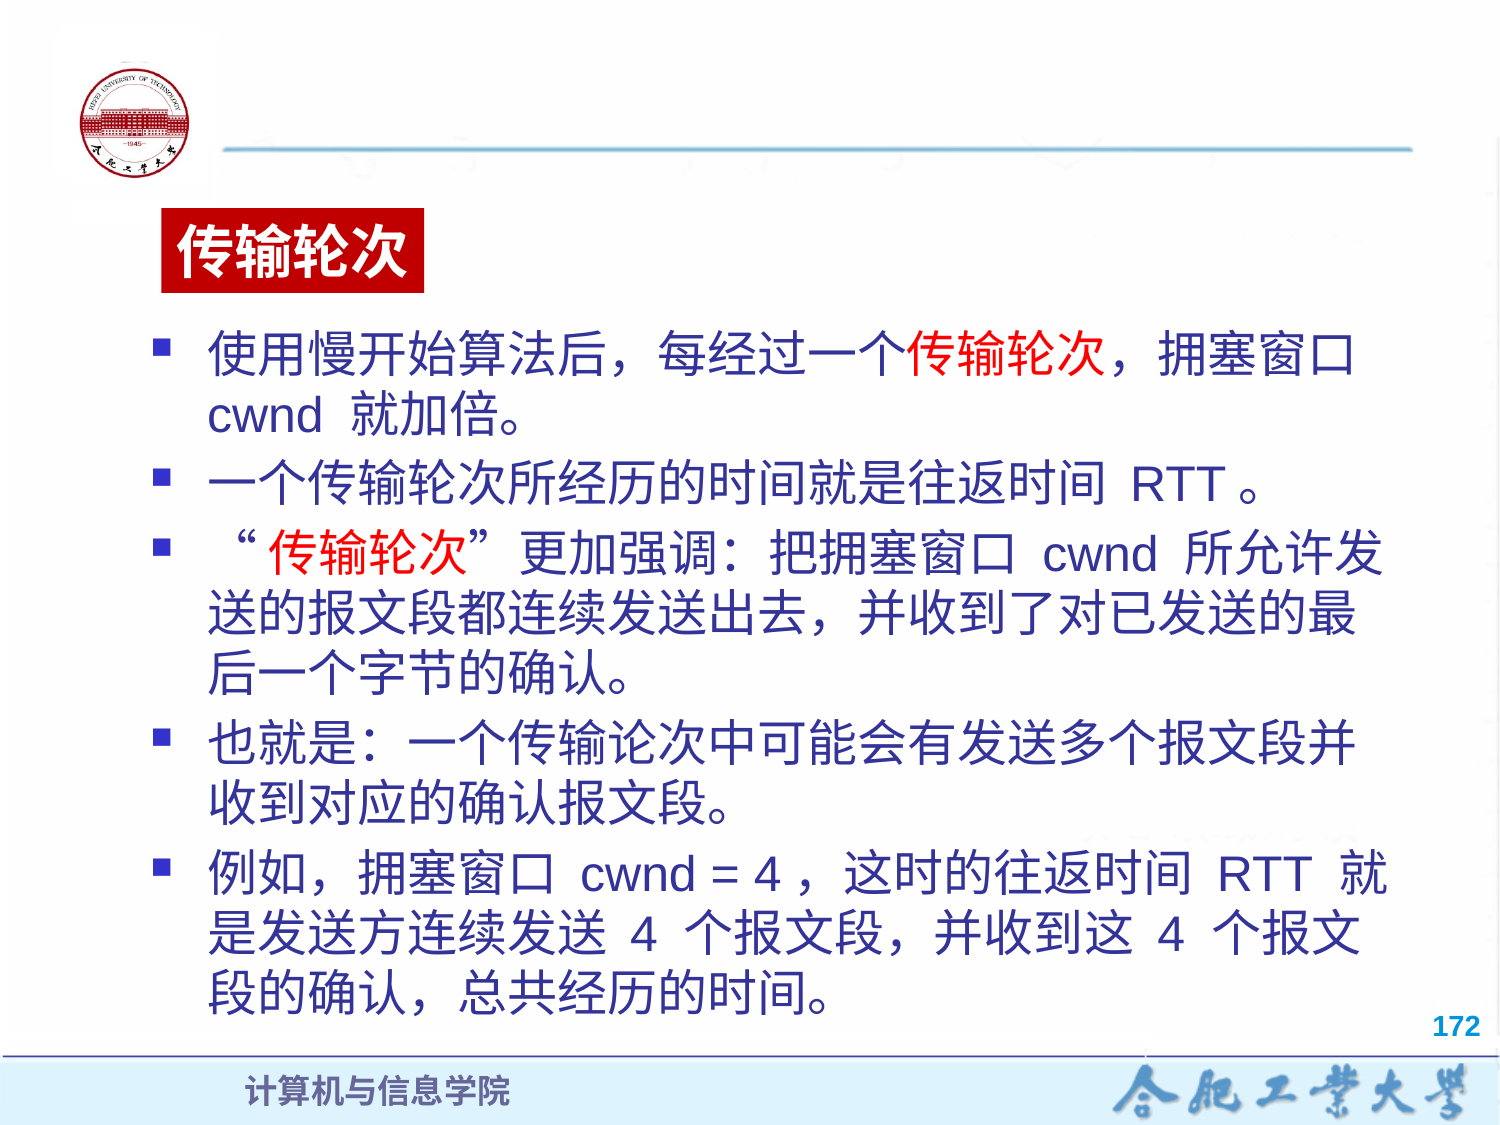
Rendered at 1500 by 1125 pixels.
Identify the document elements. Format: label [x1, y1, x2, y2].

text_box [135, 314, 1411, 1035]
picture [0, 0, 1500, 1125]
text_box [161, 208, 425, 293]
